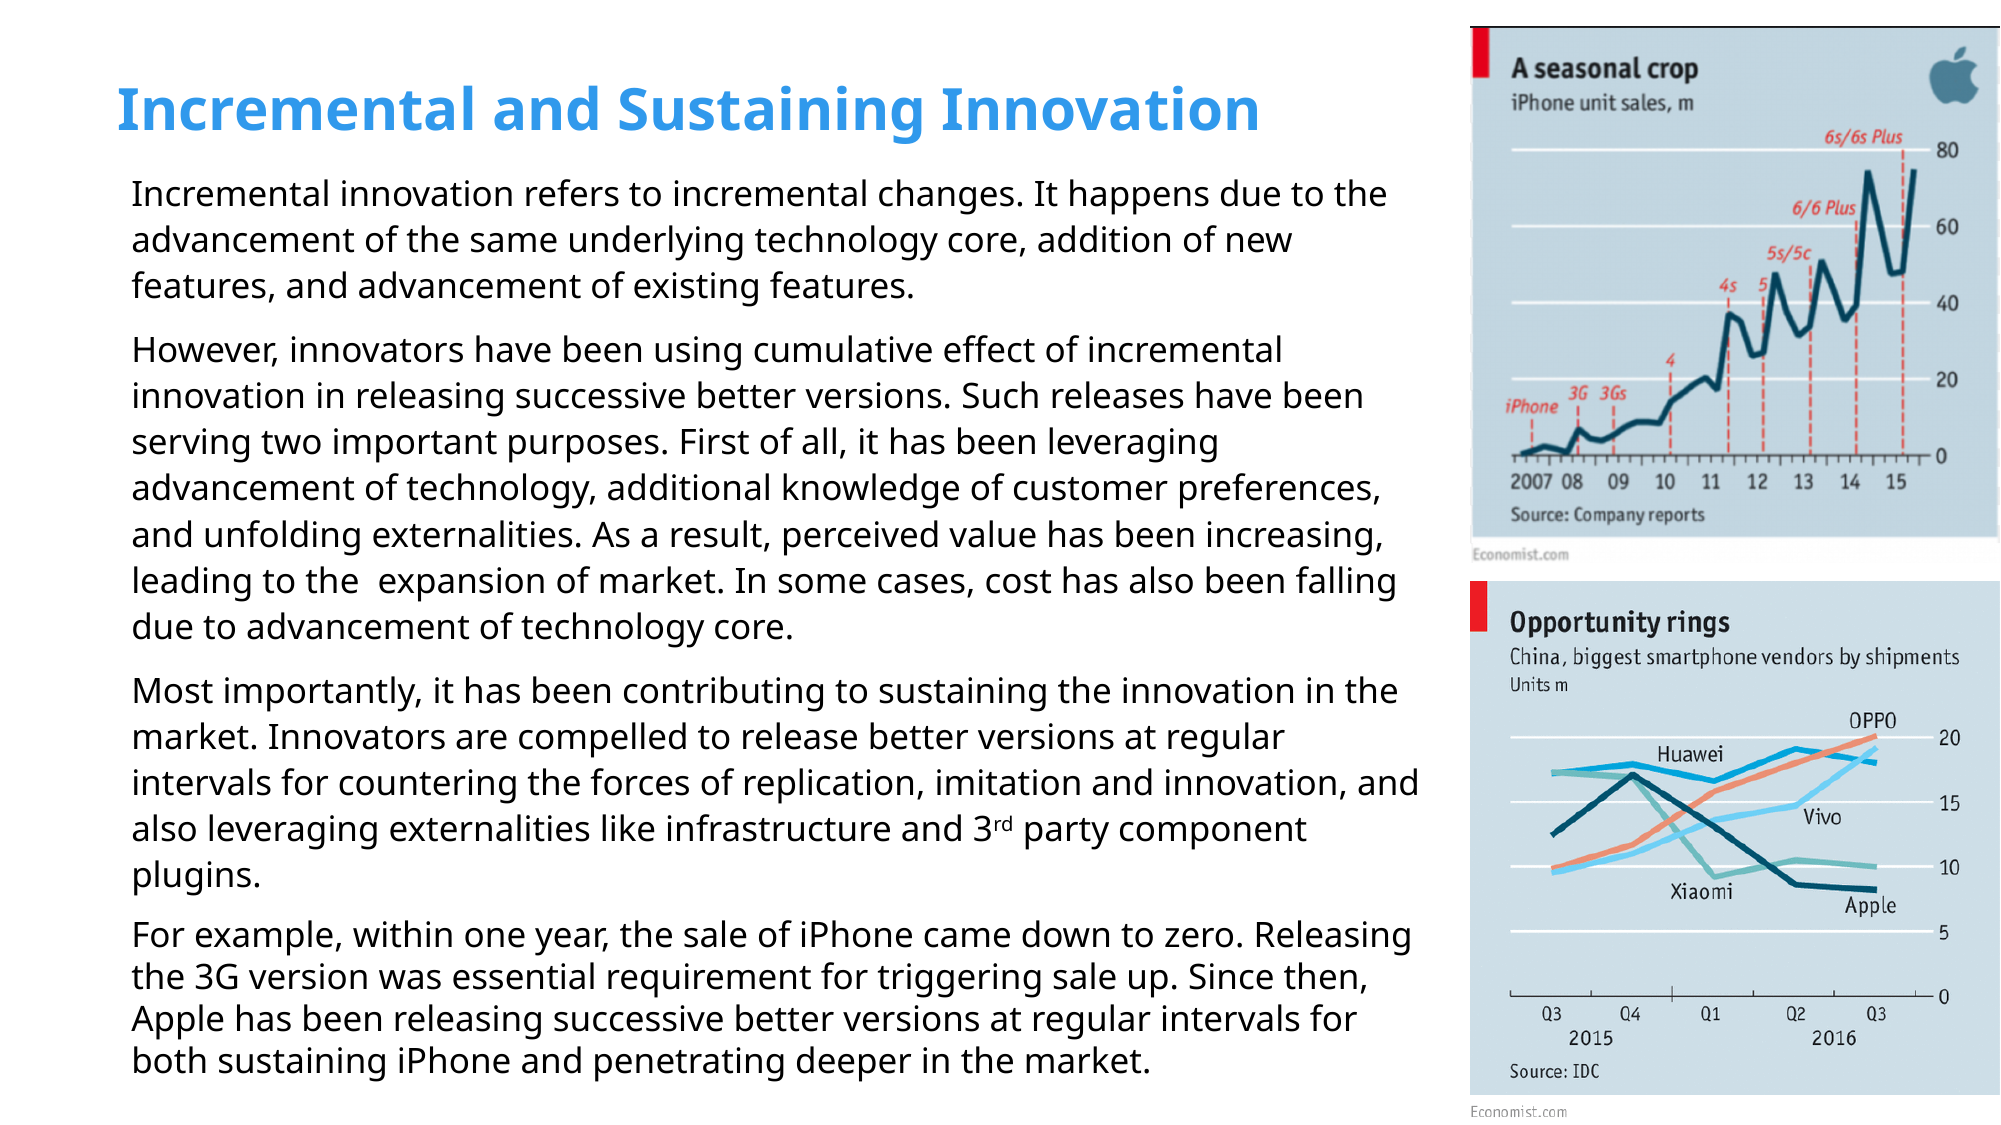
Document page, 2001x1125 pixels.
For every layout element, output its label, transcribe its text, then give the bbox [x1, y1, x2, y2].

picture [1470, 581, 2000, 1125]
picture [1470, 26, 2000, 563]
title Incremental and Sustaining Innovation [102, 63, 1470, 160]
list Incremental innovation refers to incremental changes. It happens due to the advancement of the same underlying technology core, addition of new features, and advancement of existing features. However, innovators have been using cumulative effect of incremental innovation in releasing successive better versions. Such releases have been serving two important purposes. First of all, it has been leveraging advancement of technology, additional knowledge of customer preferences, and unfolding externalities. As a result, perceived value has been increasing, leading to the expansion of market. In some cases, cost has also been falling due to advancement of technology core. Most importantly, it has been contributing to sustaining the innovation in the market. Innovators are compelled to release better versions at regular intervals for countering the forces of replication, imitation and innovation, and also leveraging externalities like infrastructure and 3rd party component plugins. For example, within one year, the sale of iPhone came down to zero. Releasing the 3G version was essential requirement for triggering sale up. Since then, Apple has been releasing successive better versions at regular intervals for both sustaining iPhone and penetrating deeper in the market. [116, 159, 1437, 1125]
